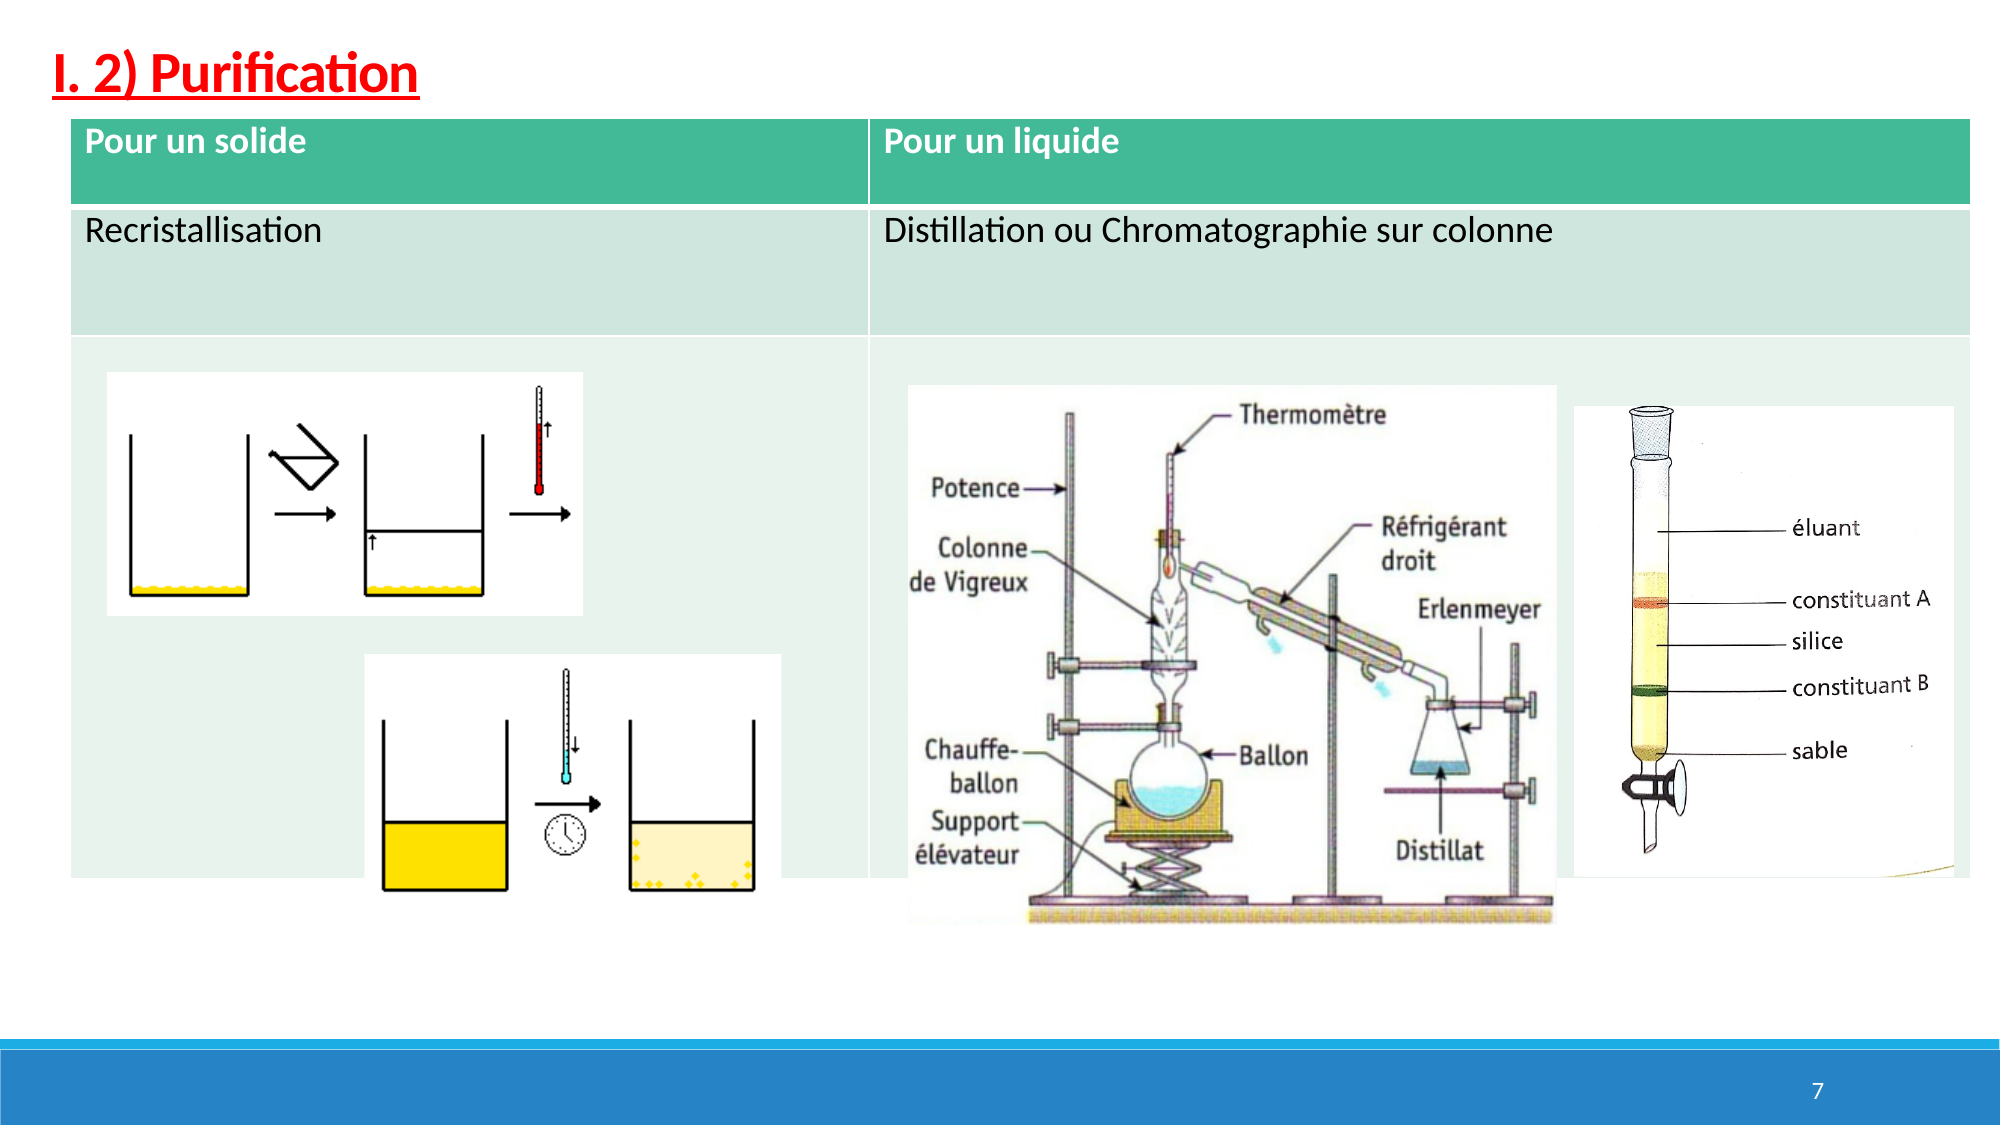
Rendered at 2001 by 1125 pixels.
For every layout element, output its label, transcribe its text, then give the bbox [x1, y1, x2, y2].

table_header Pour un solide [71, 119, 868, 204]
picture [1573, 405, 1954, 878]
picture [106, 371, 584, 617]
table_cell [870, 337, 1970, 878]
picture [907, 384, 1557, 925]
table_cell Recristallisation [71, 210, 868, 335]
table_cell Distillation ou Chromatographie sur colonne [870, 210, 1970, 335]
table_header Pour un liquide [870, 119, 1970, 204]
picture [363, 654, 783, 912]
slide_number 7 [1624, 1059, 1840, 1120]
table_cell [71, 337, 868, 878]
title I. 2) Purification [37, 32, 1688, 112]
